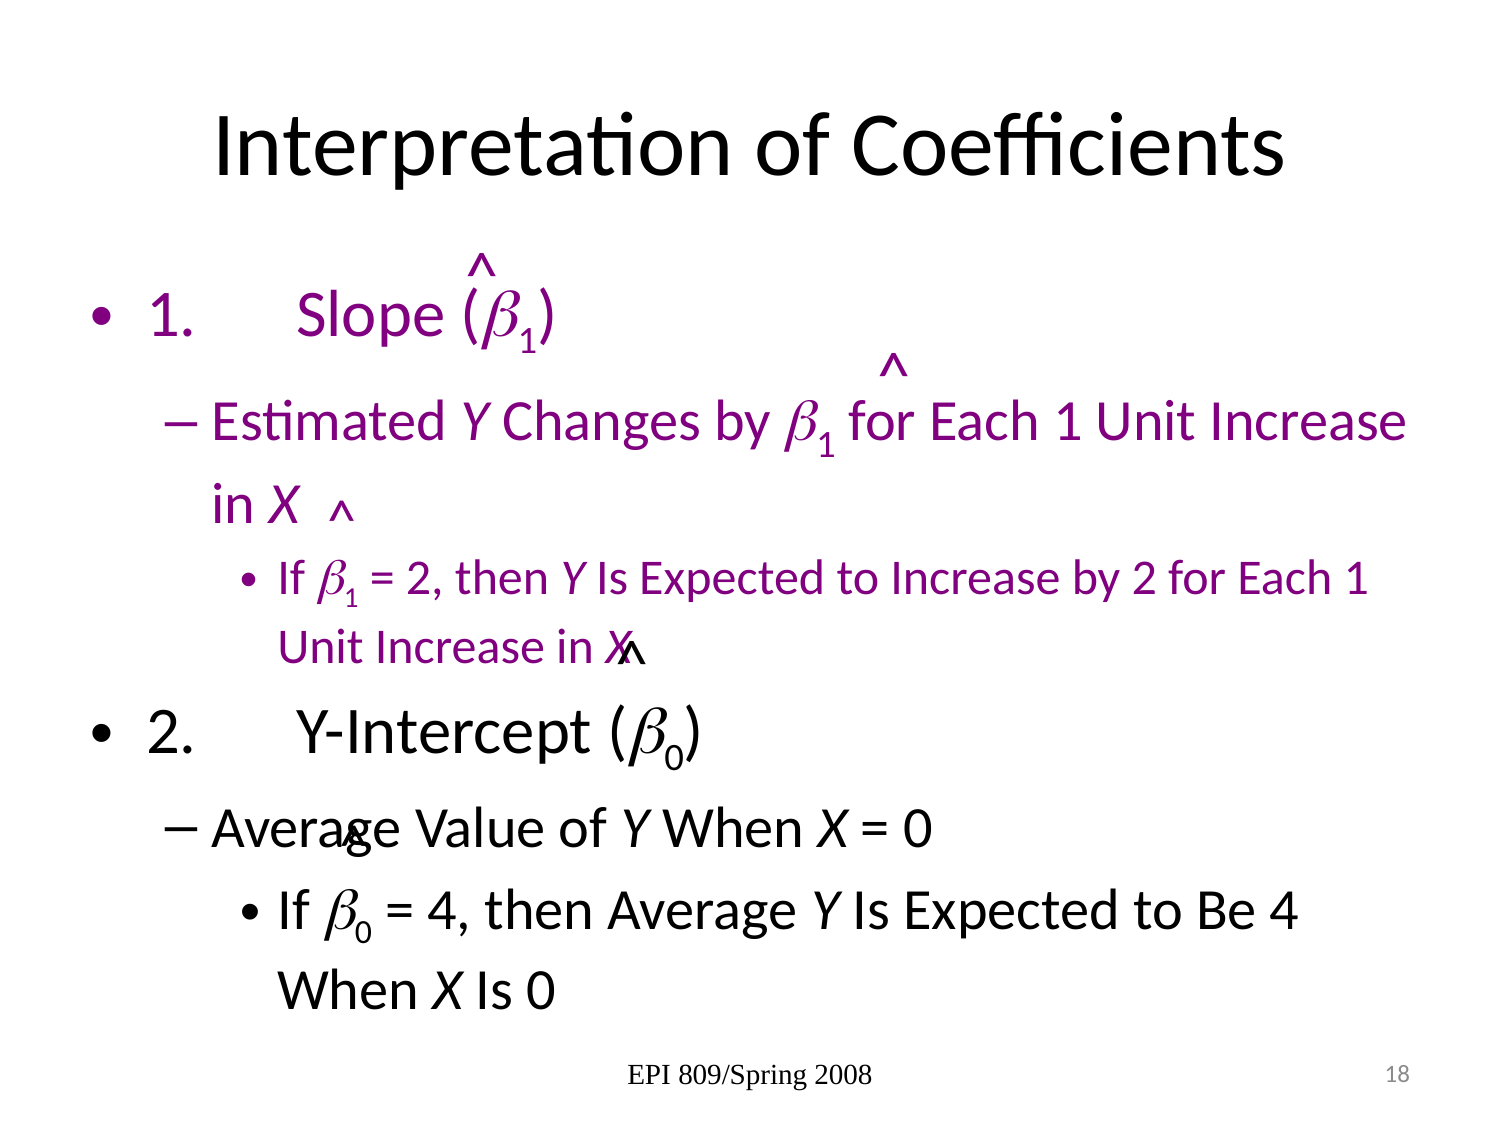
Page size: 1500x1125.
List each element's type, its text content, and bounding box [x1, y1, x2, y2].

slide_number 18 [1074, 1042, 1425, 1103]
text_box ^ [862, 324, 925, 420]
list 1. Slope (1) Estimated Y Changes by 1 for Each 1 Unit Increase in X If 1 = 2, then Y Is Expected to Increase by 2 for Each 1 Unit Increase in X 2. Y-Intercept (0) Average Value of Y When X = 0 If 0 = 4, then Average Y Is Expected to Be 4 When X Is 0 [75, 262, 1425, 1005]
text_box ^ [600, 612, 688, 707]
title Interpretation of Coefficients [75, 45, 1425, 233]
text_box ^ [312, 474, 400, 560]
footer EPI 809/Spring 2008 [512, 1042, 988, 1103]
text_box ^ [324, 800, 412, 885]
text_box ^ [450, 224, 538, 320]
